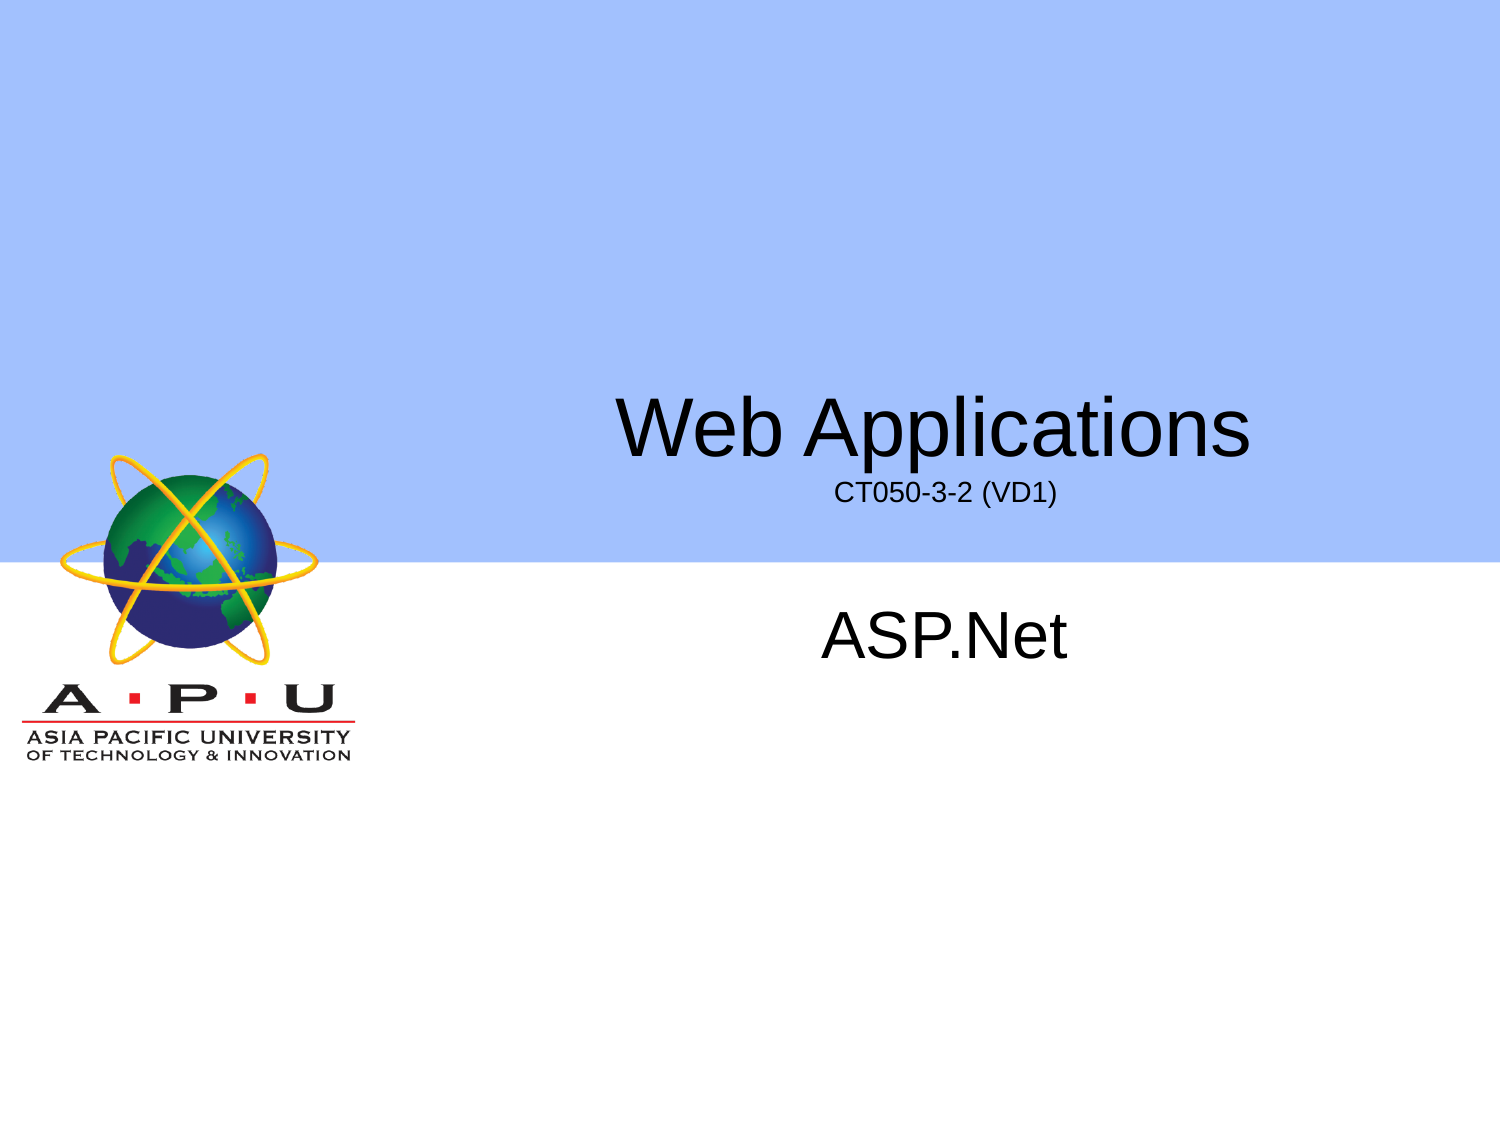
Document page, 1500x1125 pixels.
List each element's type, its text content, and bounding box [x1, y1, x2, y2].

picture [0, 412, 397, 805]
subtitle ASP.Net [389, 584, 1500, 872]
title Web Applications CT050-3-2 (VD1) [391, 339, 1500, 543]
